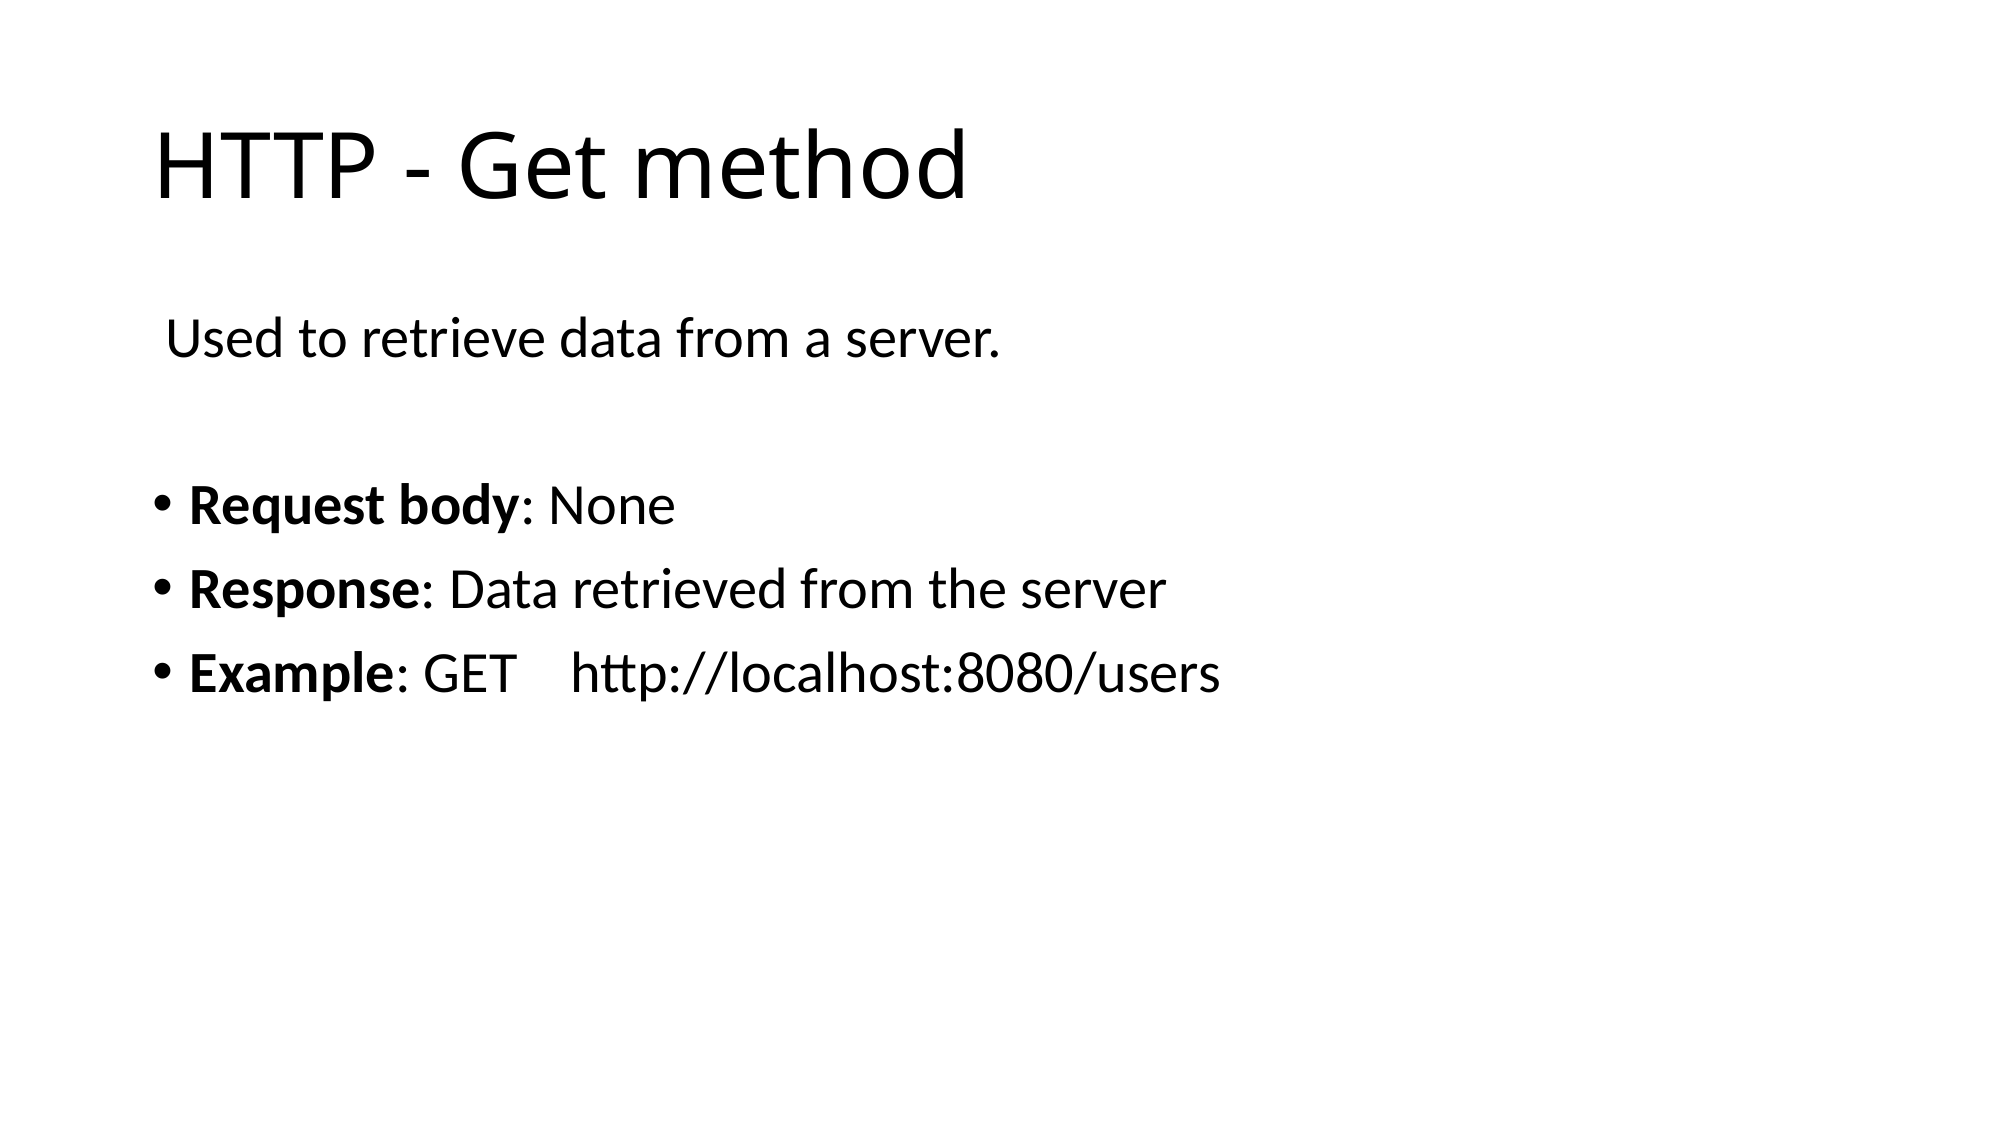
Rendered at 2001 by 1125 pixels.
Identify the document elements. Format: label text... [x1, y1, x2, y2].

title HTTP - Get method [137, 59, 1863, 278]
list Used to retrieve data from a server. Request body: None Response: Data retrieved from the server Example: GET http://localhost:8080/users [137, 299, 1863, 1014]
